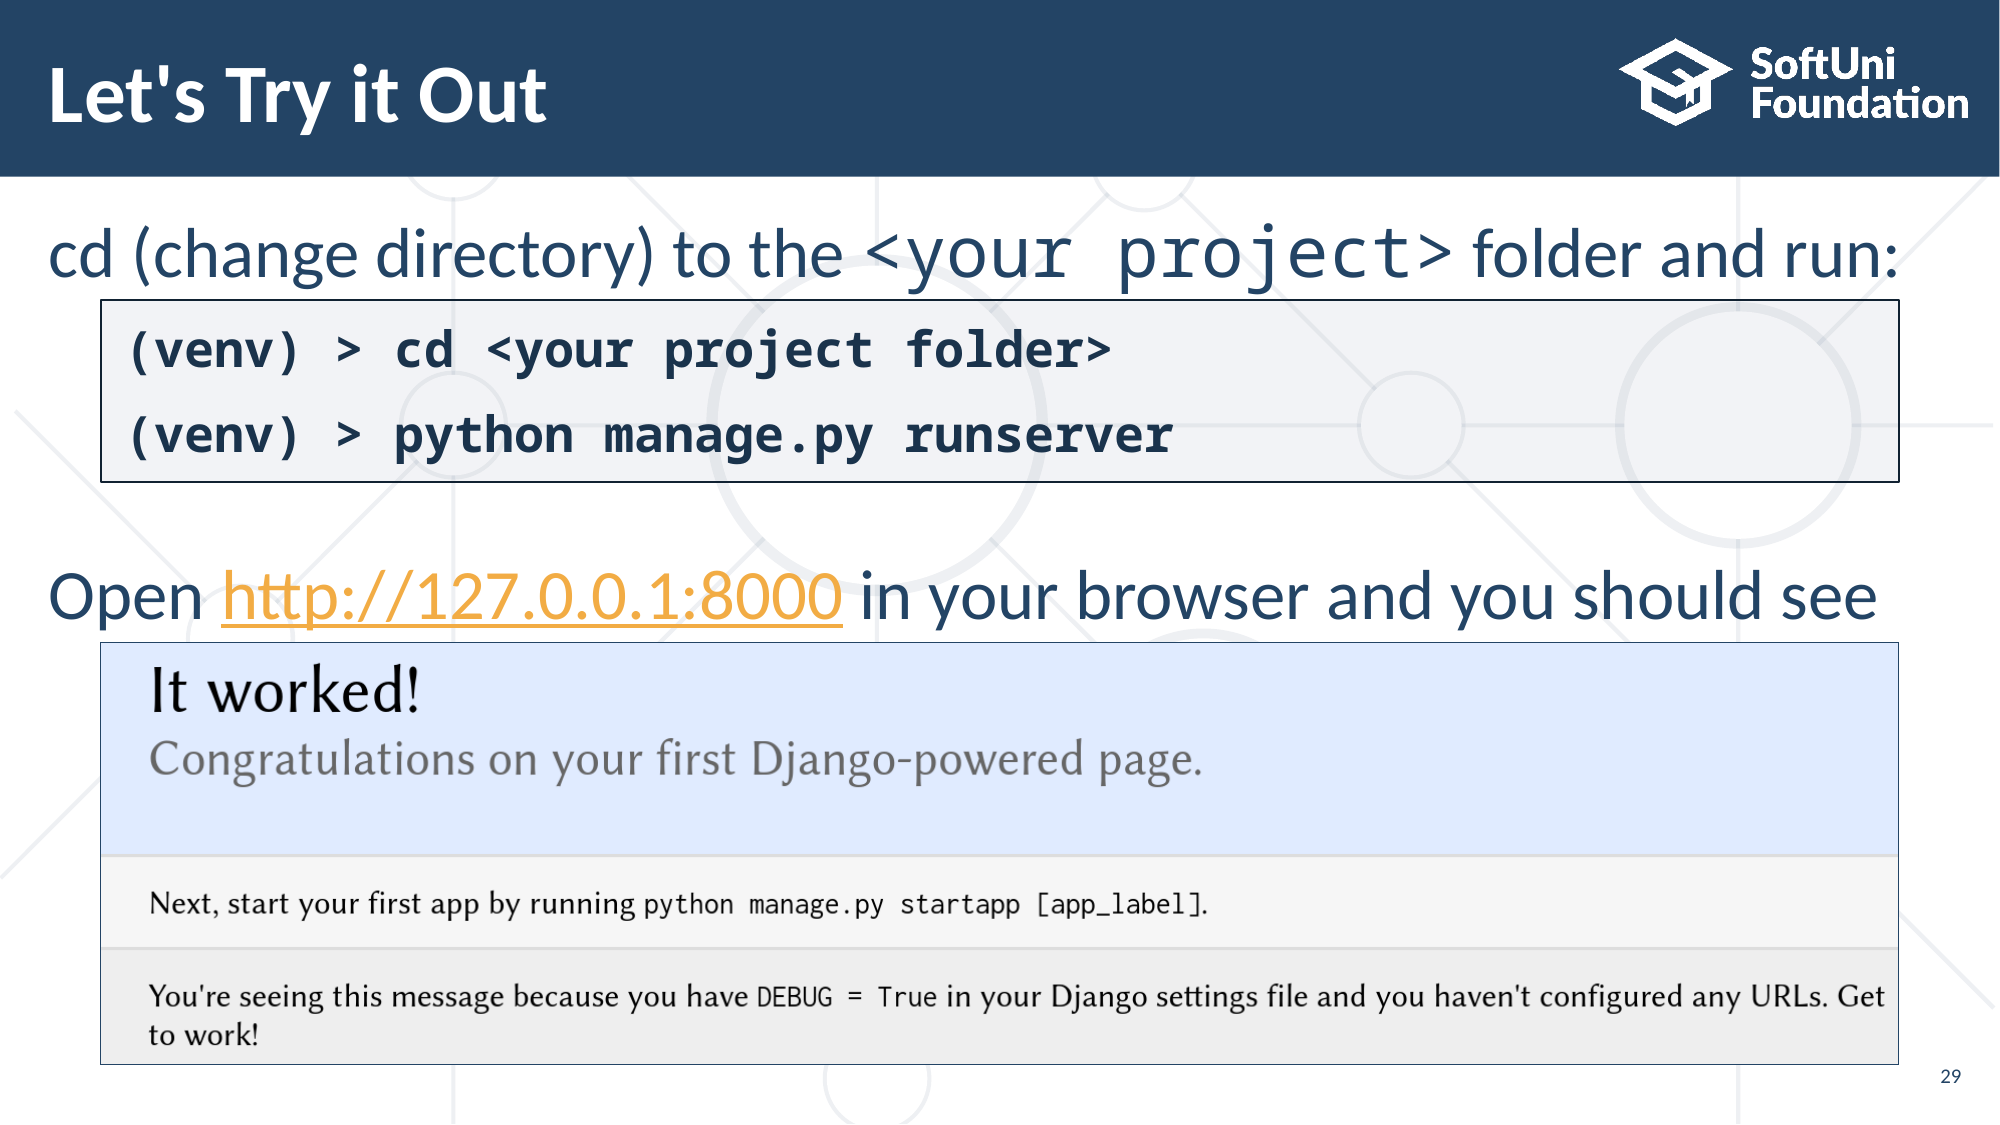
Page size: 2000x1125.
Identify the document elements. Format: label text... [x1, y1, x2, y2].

slide_number 29 [1896, 1049, 1968, 1101]
picture [1618, 38, 1968, 126]
title Let's Try it Out [31, 16, 1591, 162]
list (venv) > cd <your project folder> (venv) > python manage.py runserver [100, 299, 1900, 483]
picture [100, 642, 1899, 1065]
list cd (change directory) to the <your project> folder and run: Open http://127.0.0.1:8000 in your browser and you should see [31, 196, 1969, 1047]
